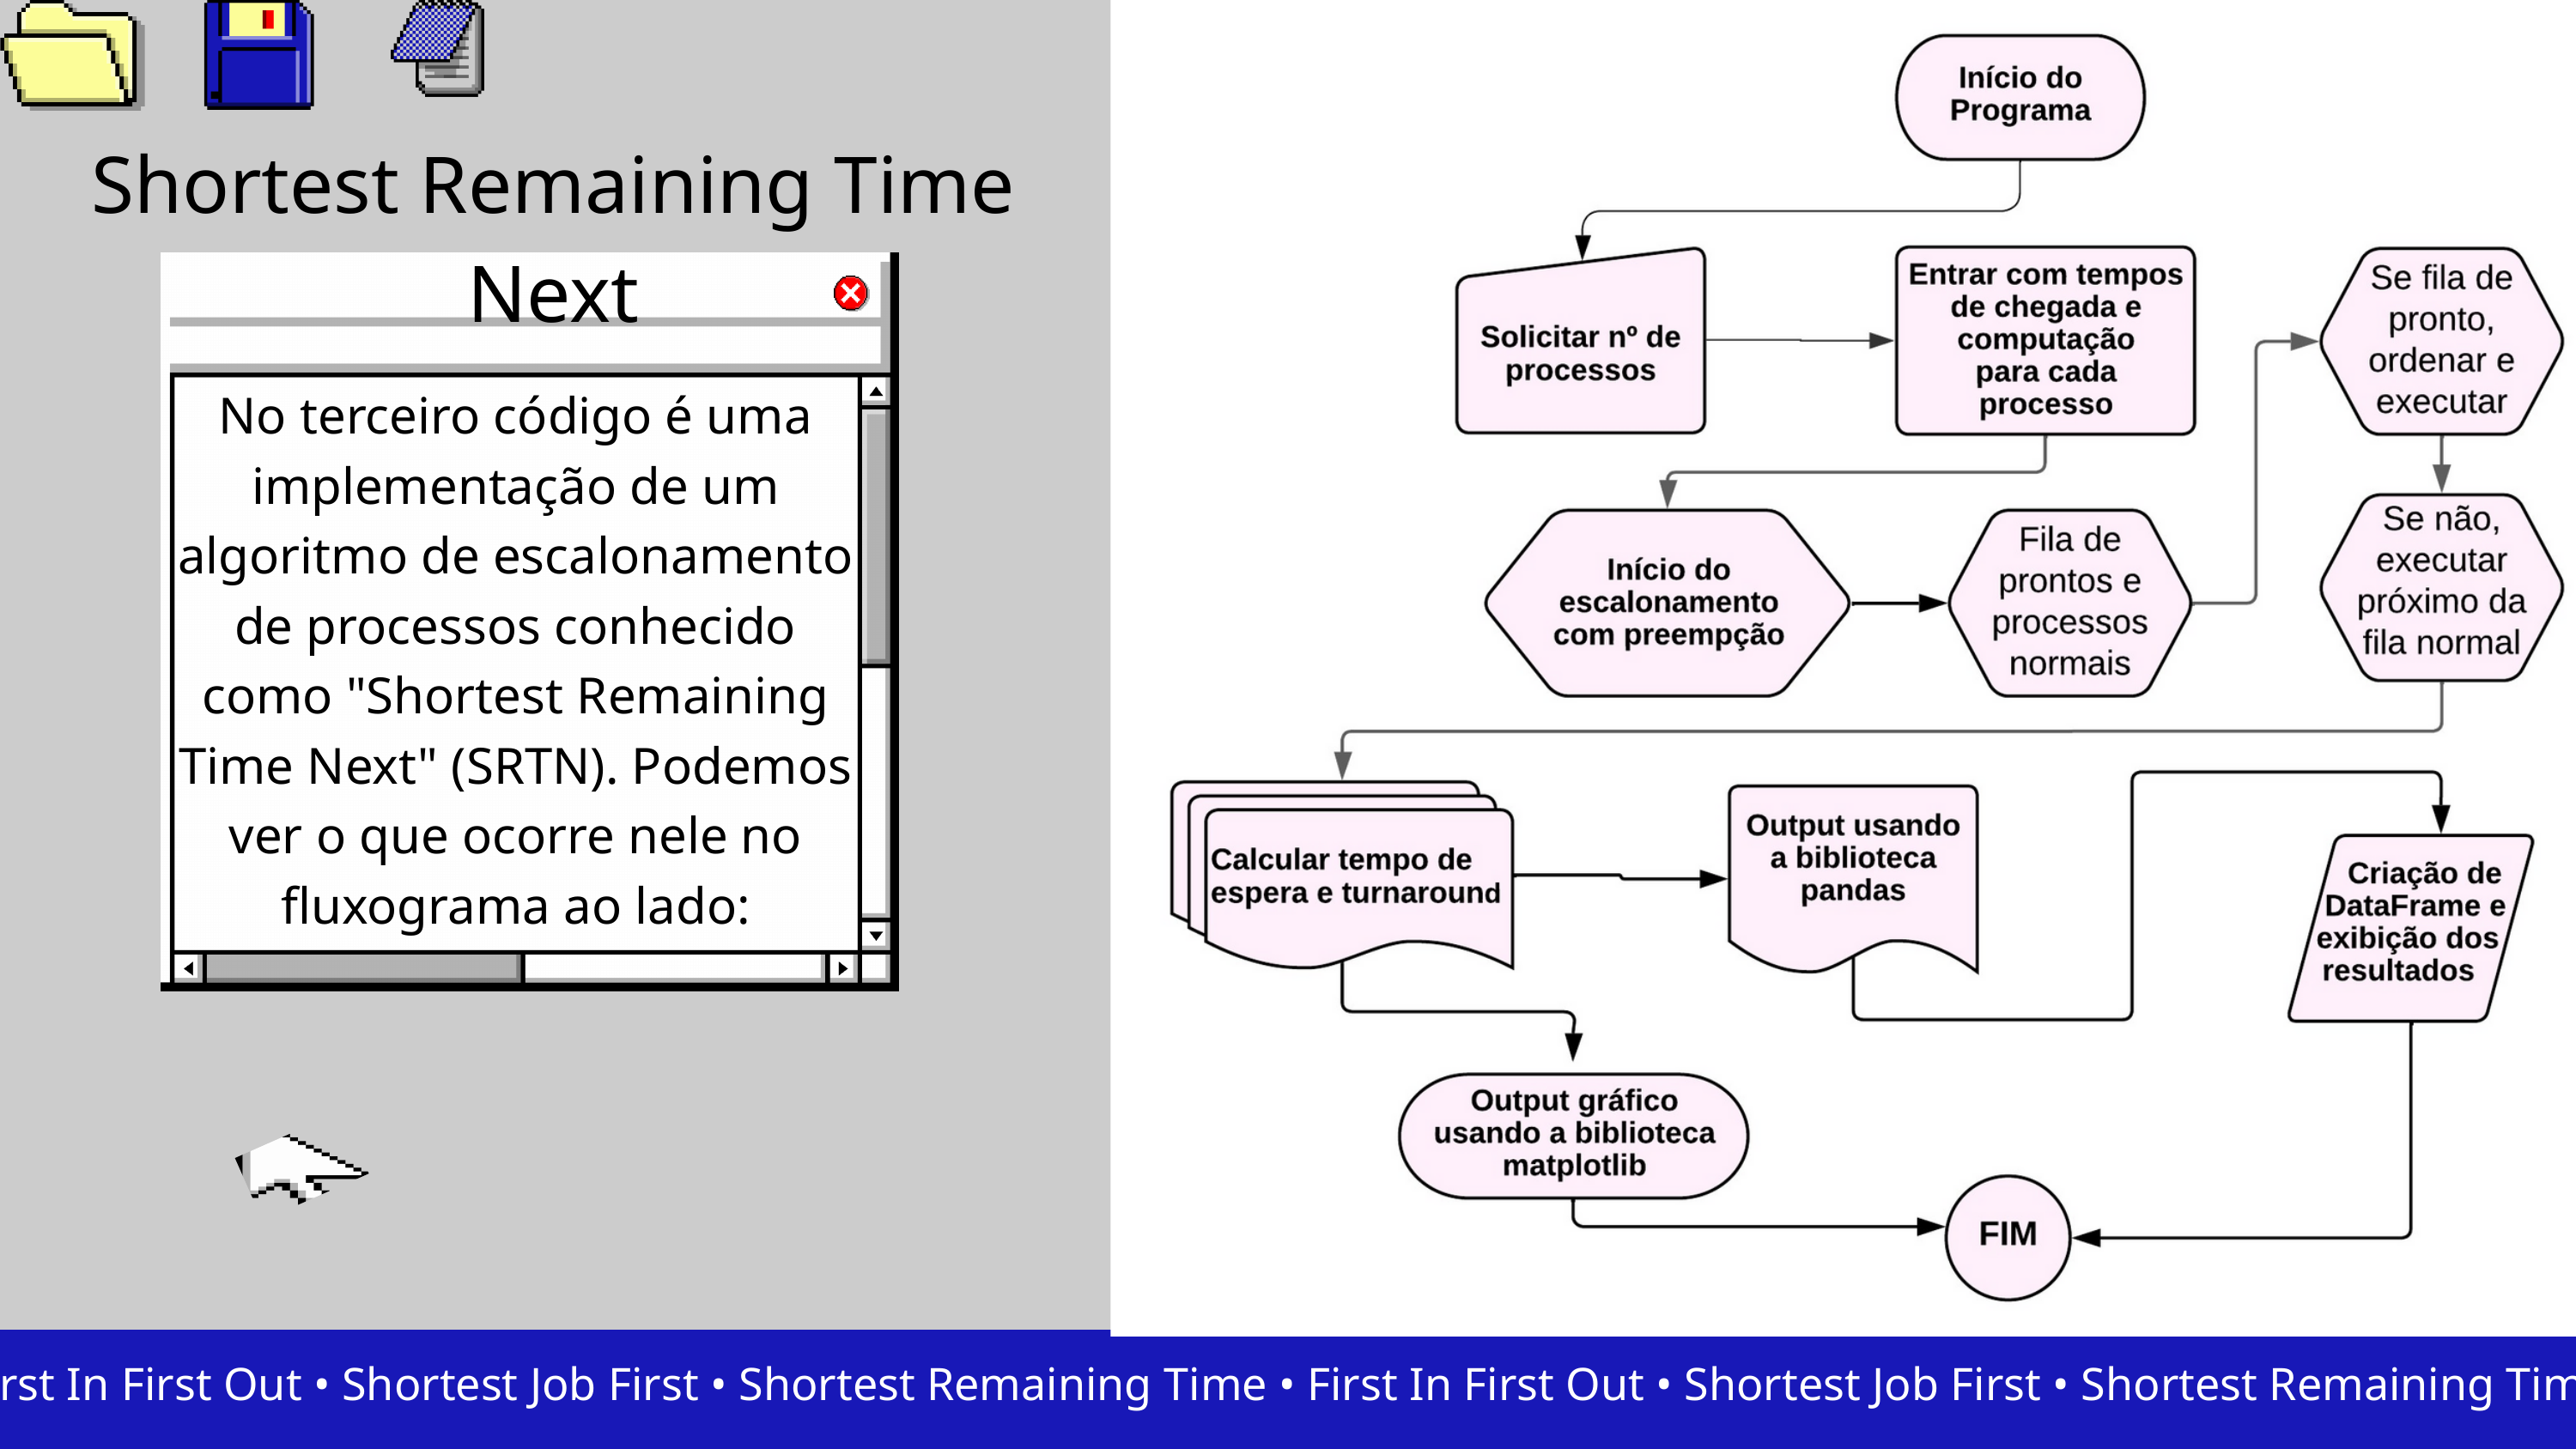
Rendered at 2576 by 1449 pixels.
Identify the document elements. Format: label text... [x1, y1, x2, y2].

text_box [204, 0, 314, 110]
text_box [391, 0, 484, 97]
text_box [160, 252, 900, 991]
text_box [1110, 0, 2576, 1333]
text_box [234, 1111, 369, 1221]
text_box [0, 1336, 2576, 1449]
text_box Shortest Remaining Time Next [0, 119, 1106, 338]
text_box [0, 0, 145, 111]
